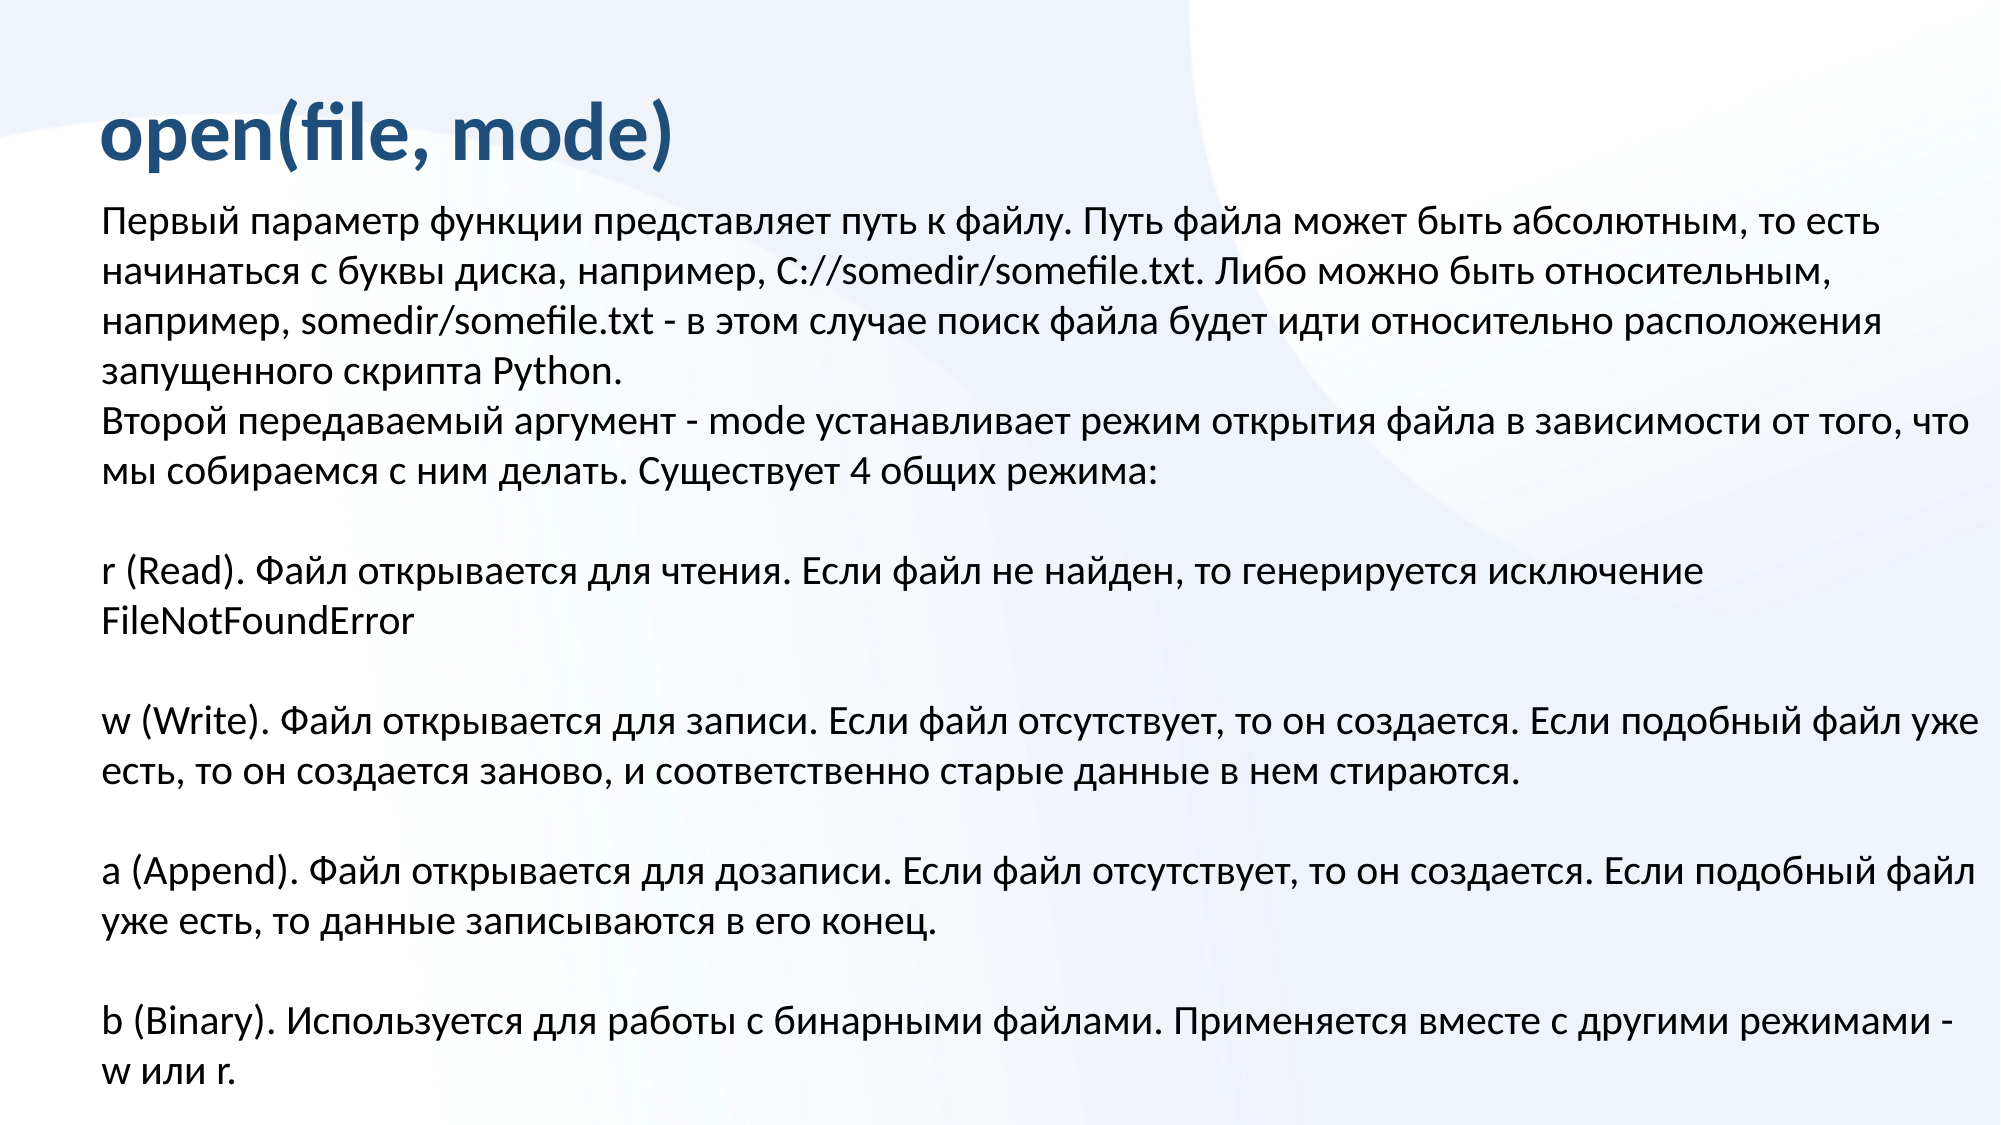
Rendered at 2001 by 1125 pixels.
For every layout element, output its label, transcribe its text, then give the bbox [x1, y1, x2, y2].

title open(file, mode) [84, 24, 1922, 243]
picture [0, 0, 2001, 1125]
text_box Первый параметр функции представляет путь к файлу. Путь файла может быть абсолютным, то есть начинаться с буквы диска, например, C://somedir/somefile.txt. Либо можно быть относительным, например, somedir/somefile.txt - в этом случае поиск файла будет идти относительно расположения запущенного скрипта Python. Второй передаваемый аргумент - mode устанавливает режим открытия файла в зависимости от того, что мы собираемся с ним делать. Существует 4 общих режима: r (Read). Файл открывается для чтения. Если файл не найден, то генерируется исключение FileNotFoundError w (Write). Файл открывается для записи. Если файл отсутствует, то он создается. Если подобный файл уже есть, то он создается заново, и соответственно старые данные в нем стираются. a (Append). Файл открывается для дозаписи. Если файл отсутствует, то он создается. Если подобный файл уже есть, то данные записываются в его конец. b (Binary). Используется для работы с бинарными файлами. Применяется вместе с другими режимами - w или r. [86, 185, 2000, 1101]
